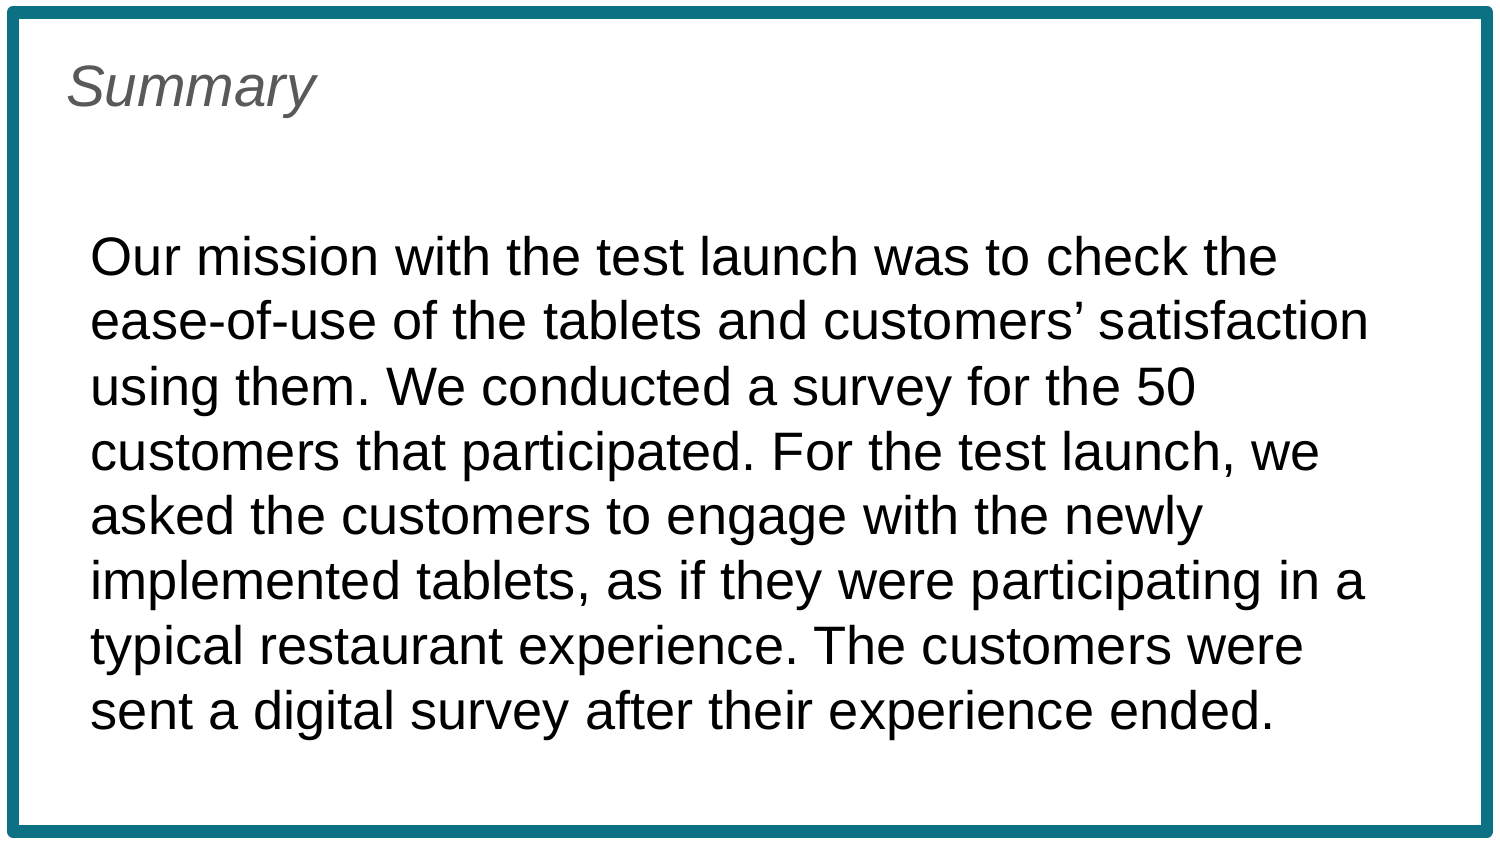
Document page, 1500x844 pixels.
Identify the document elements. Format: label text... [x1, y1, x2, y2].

text_box Our mission with the test launch was to check the ease-of-use of the tablets and customers’ satisfaction using them. We conducted a survey for the 50 customers that participated. For the test launch, we asked the customers to engage with the newly implemented tablets, as if they were participating in a typical restaurant experience. The customers were sent a digital survey after their experience ended. [75, 205, 1424, 756]
subtitle Summary [51, 33, 1449, 164]
text_box [12, 12, 1488, 832]
